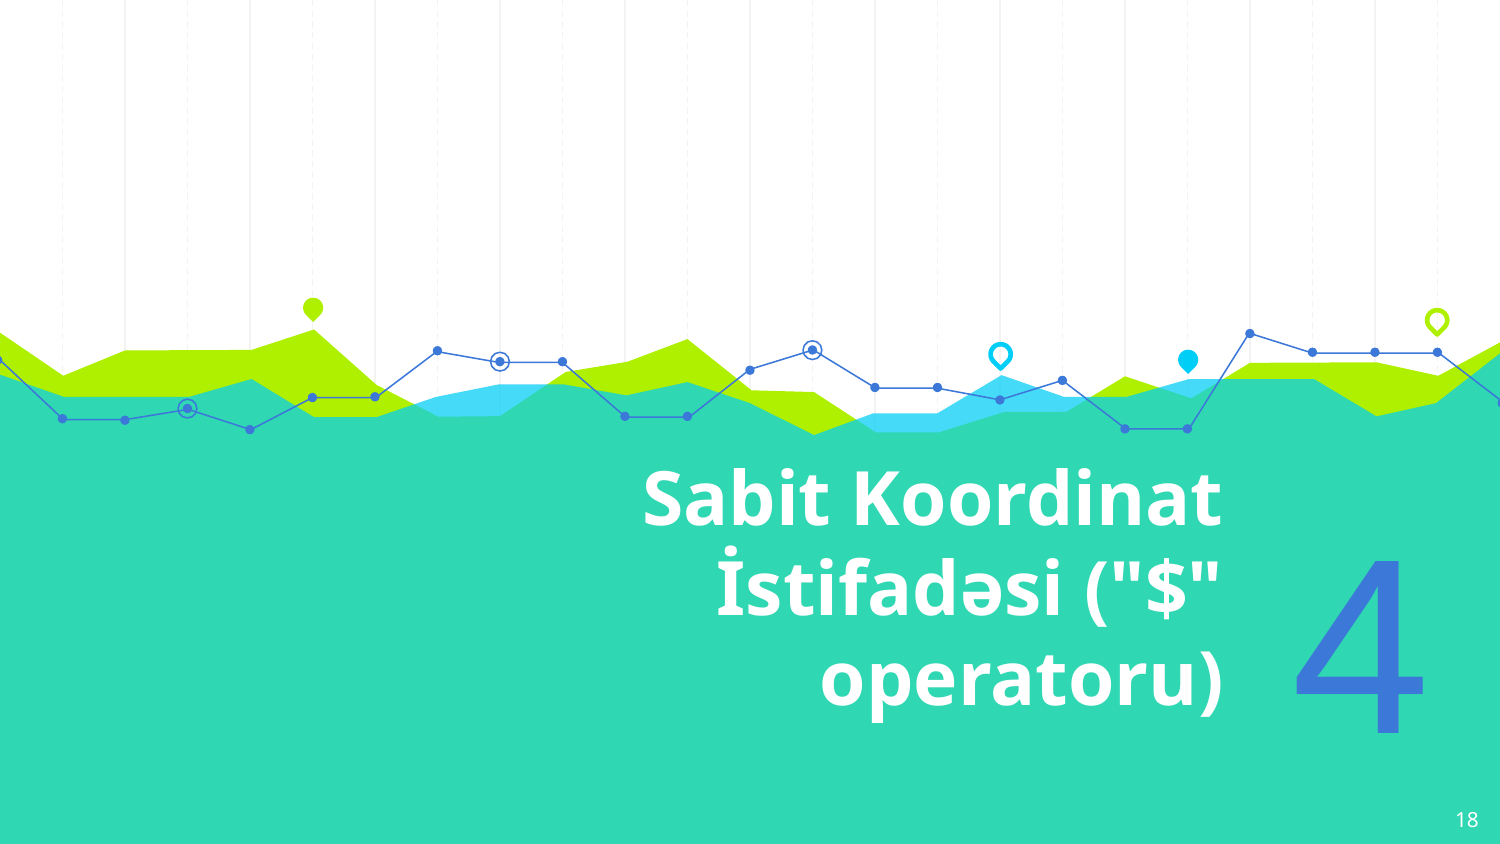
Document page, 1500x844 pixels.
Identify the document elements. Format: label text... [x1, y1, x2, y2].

text_box 4 [1216, 600, 1500, 799]
title Sabit Koordinat İstifadəsi ("$" operatoru) [383, 544, 1239, 736]
slide_number 18 [1403, 791, 1494, 844]
